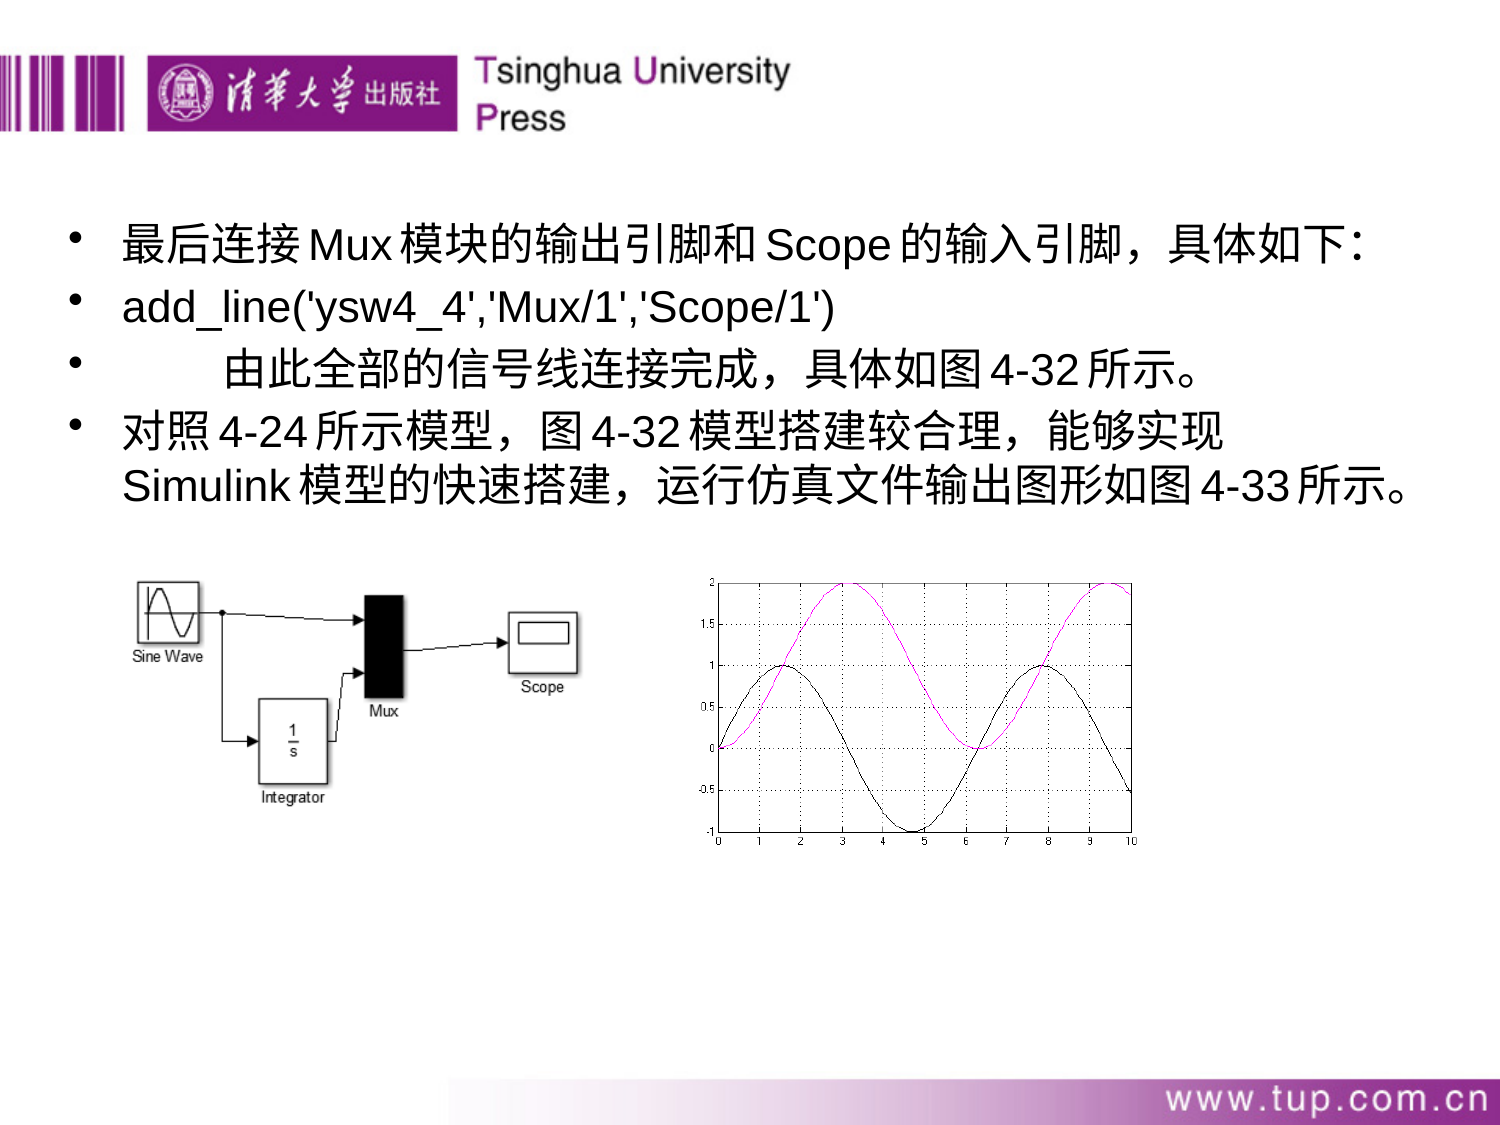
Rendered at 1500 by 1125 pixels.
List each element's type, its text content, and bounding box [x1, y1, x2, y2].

picture [0, 34, 1500, 149]
picture [690, 566, 1147, 857]
picture [111, 571, 608, 811]
picture [0, 1059, 1500, 1125]
list 最后连接Mux模块的输出引脚和Scope的输入引脚，具体如下： add_line('ysw4_4','Mux/1','Scope/1') 由此全部的信号线连接完成，具体如图4-32所示。 对照4-24所示模型，图4-32模型搭建较合理，能够实现Simulink模型的快速搭建，运行仿真文件输出图形如图4-33所示。 [52, 207, 1404, 528]
